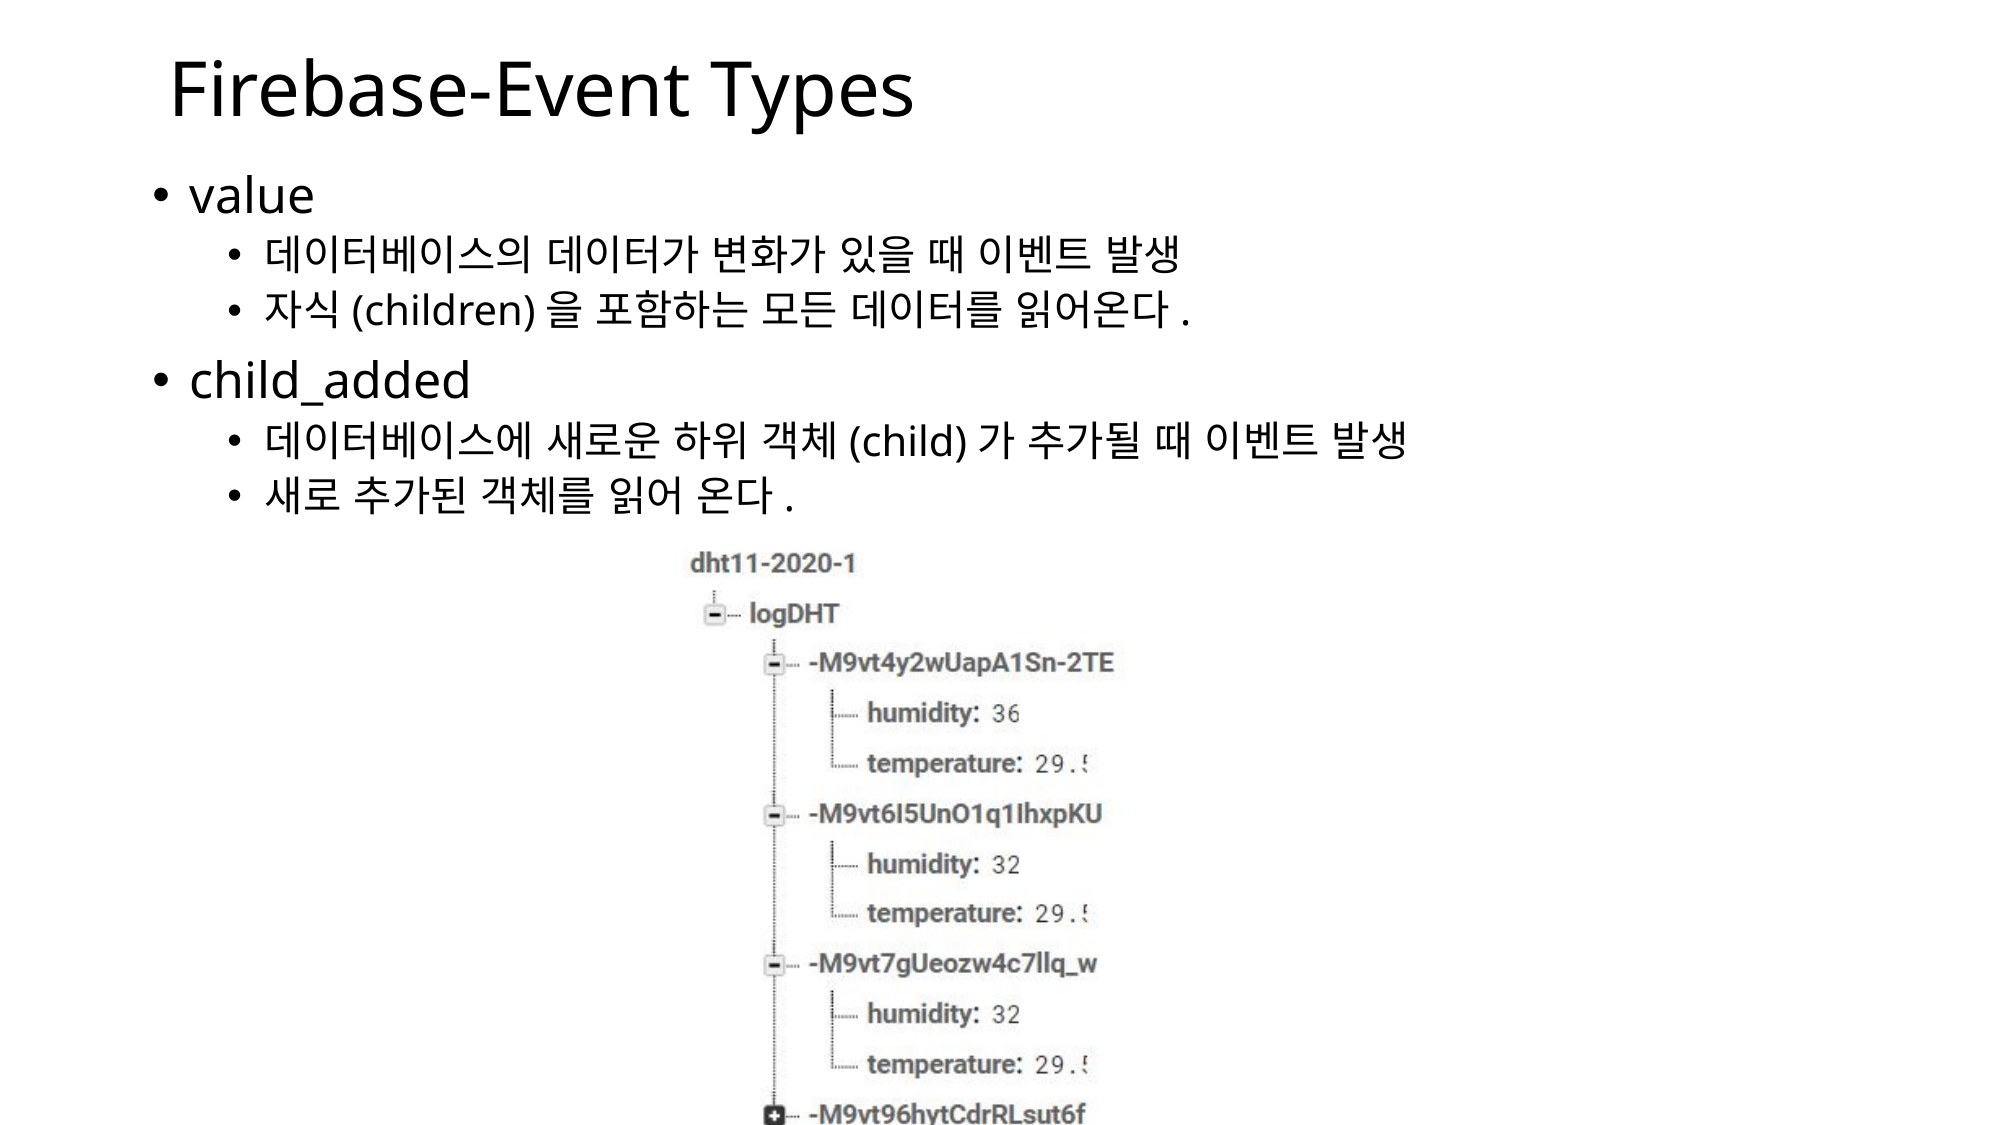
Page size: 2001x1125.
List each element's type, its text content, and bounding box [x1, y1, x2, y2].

title Firebase-Event Types [153, 42, 1879, 141]
list value 데이터베이스의 데이터가 변화가 있을 때 이벤트 발생 자식(children)을 포함하는 모든 데이터를 읽어온다. child_added 데이터베이스에 새로운 하위 객체(child)가 추가될 때 이벤트 발생 새로 추가된 객체를 읽어 온다. [137, 162, 1863, 563]
picture [661, 543, 1251, 1125]
